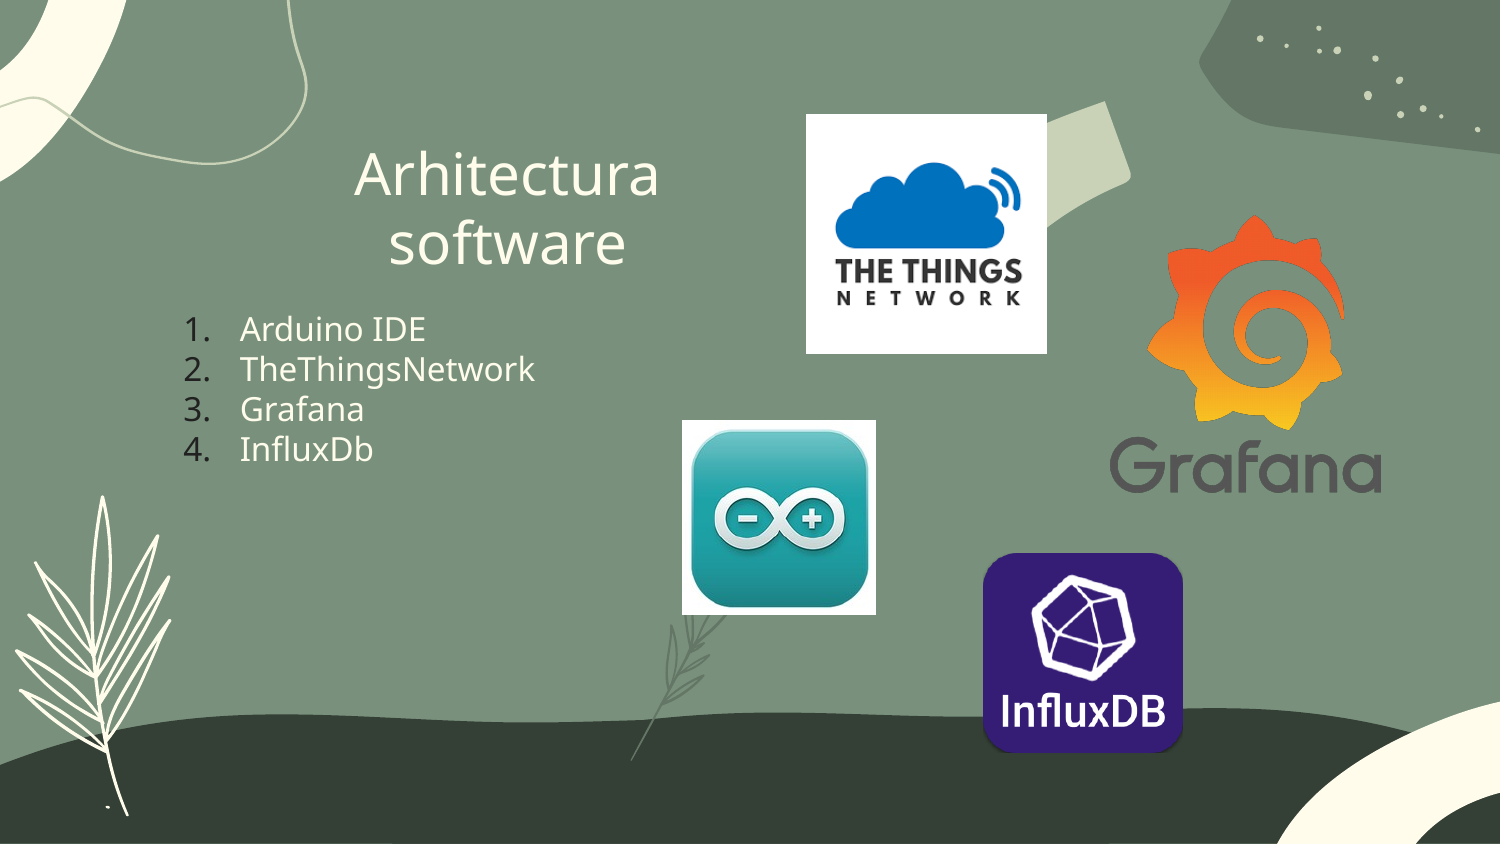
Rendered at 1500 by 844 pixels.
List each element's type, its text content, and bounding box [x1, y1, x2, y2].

title Arhitectura software [224, 112, 792, 293]
picture [972, 542, 1193, 763]
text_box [1254, 23, 1483, 135]
picture [1110, 215, 1382, 493]
picture [806, 114, 1047, 355]
picture [681, 420, 876, 615]
subtitle Arduino IDE TheThingsNetwork Grafana InfluxDb [168, 293, 899, 661]
